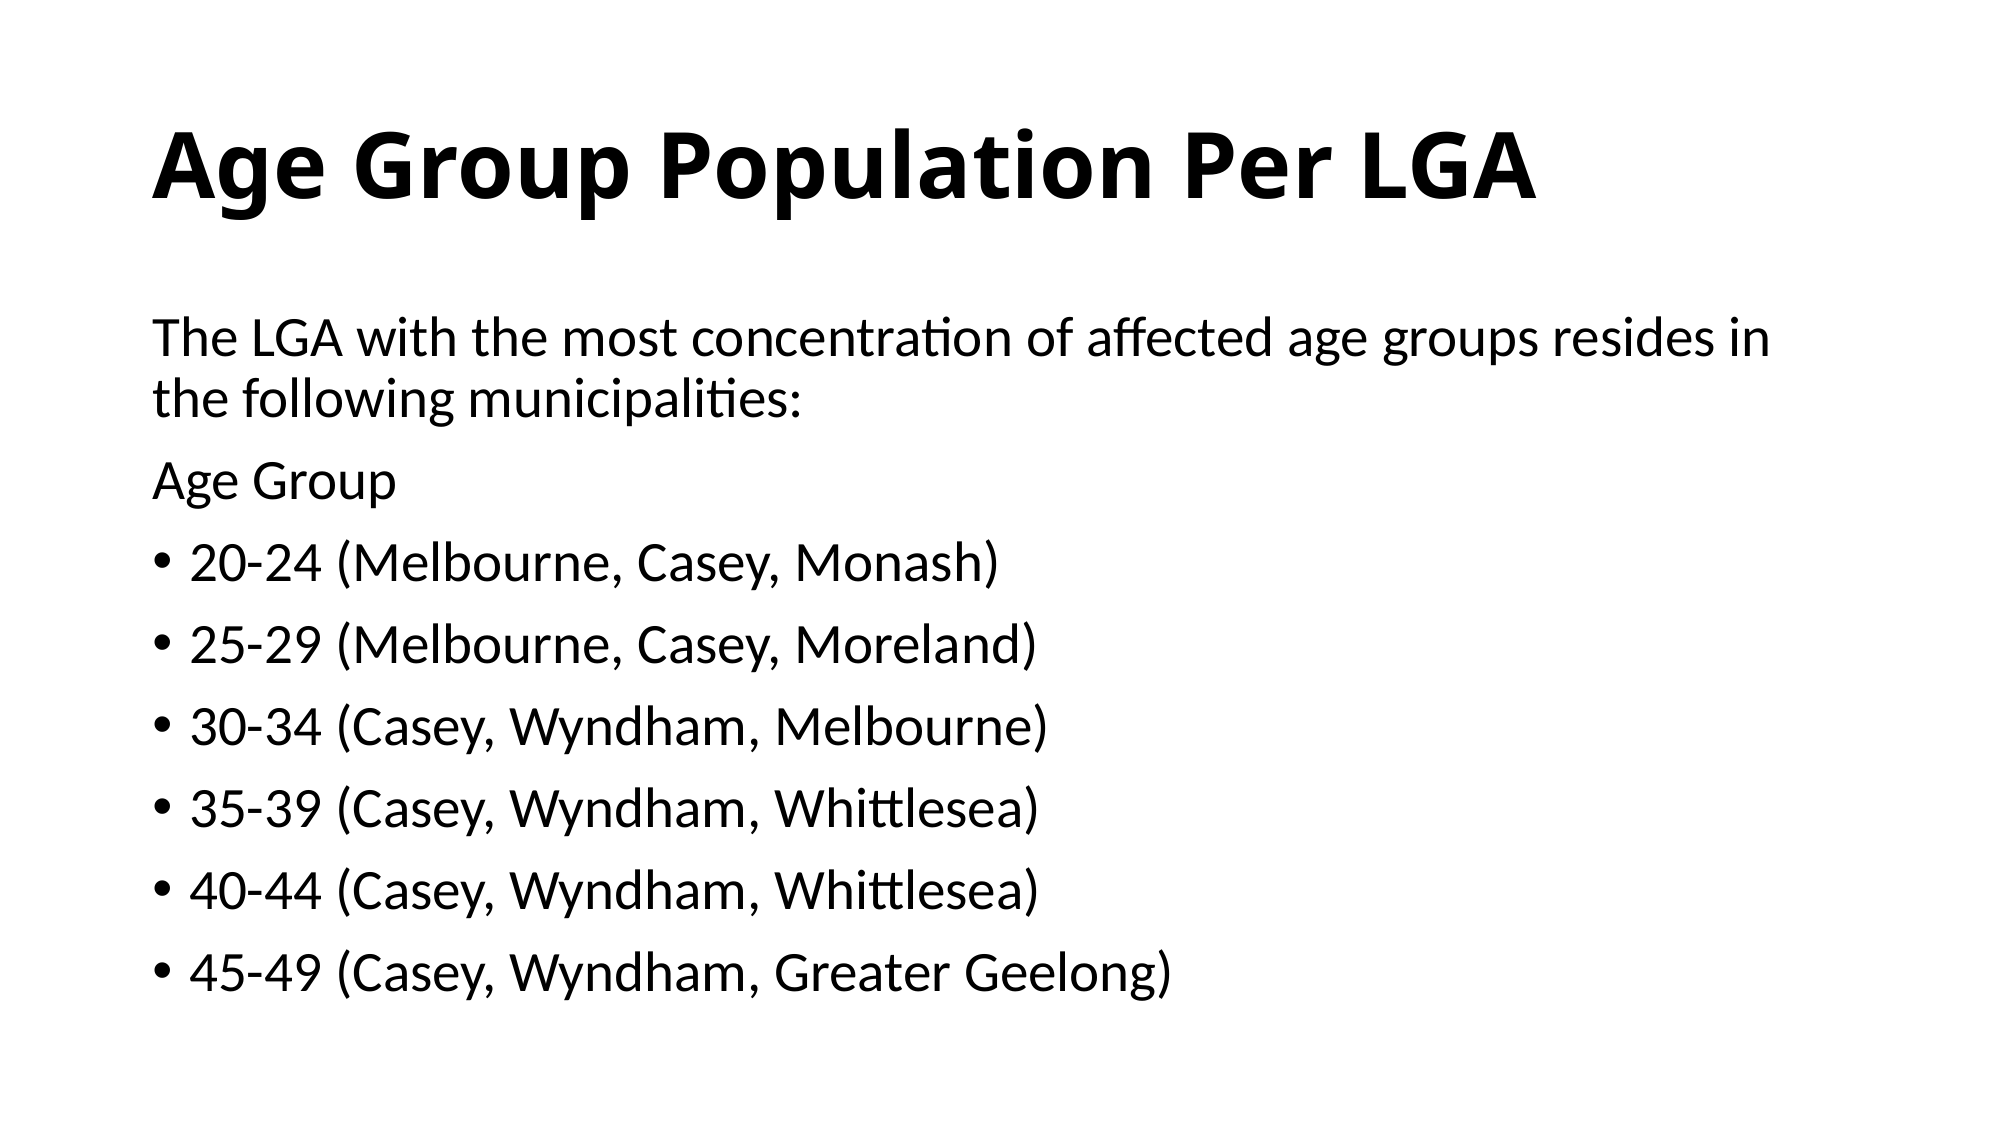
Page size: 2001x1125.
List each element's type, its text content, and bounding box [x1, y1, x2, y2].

title Age Group Population Per LGA [137, 59, 1863, 278]
list The LGA with the most concentration of affected age groups resides in the following municipalities: Age Group 20-24 (Melbourne, Casey, Monash) 25-29 (Melbourne, Casey, Moreland) 30-34 (Casey, Wyndham, Melbourne) 35-39 (Casey, Wyndham, Whittlesea) 40-44 (Casey, Wyndham, Whittlesea) 45-49 (Casey, Wyndham, Greater Geelong) [137, 299, 1863, 1014]
